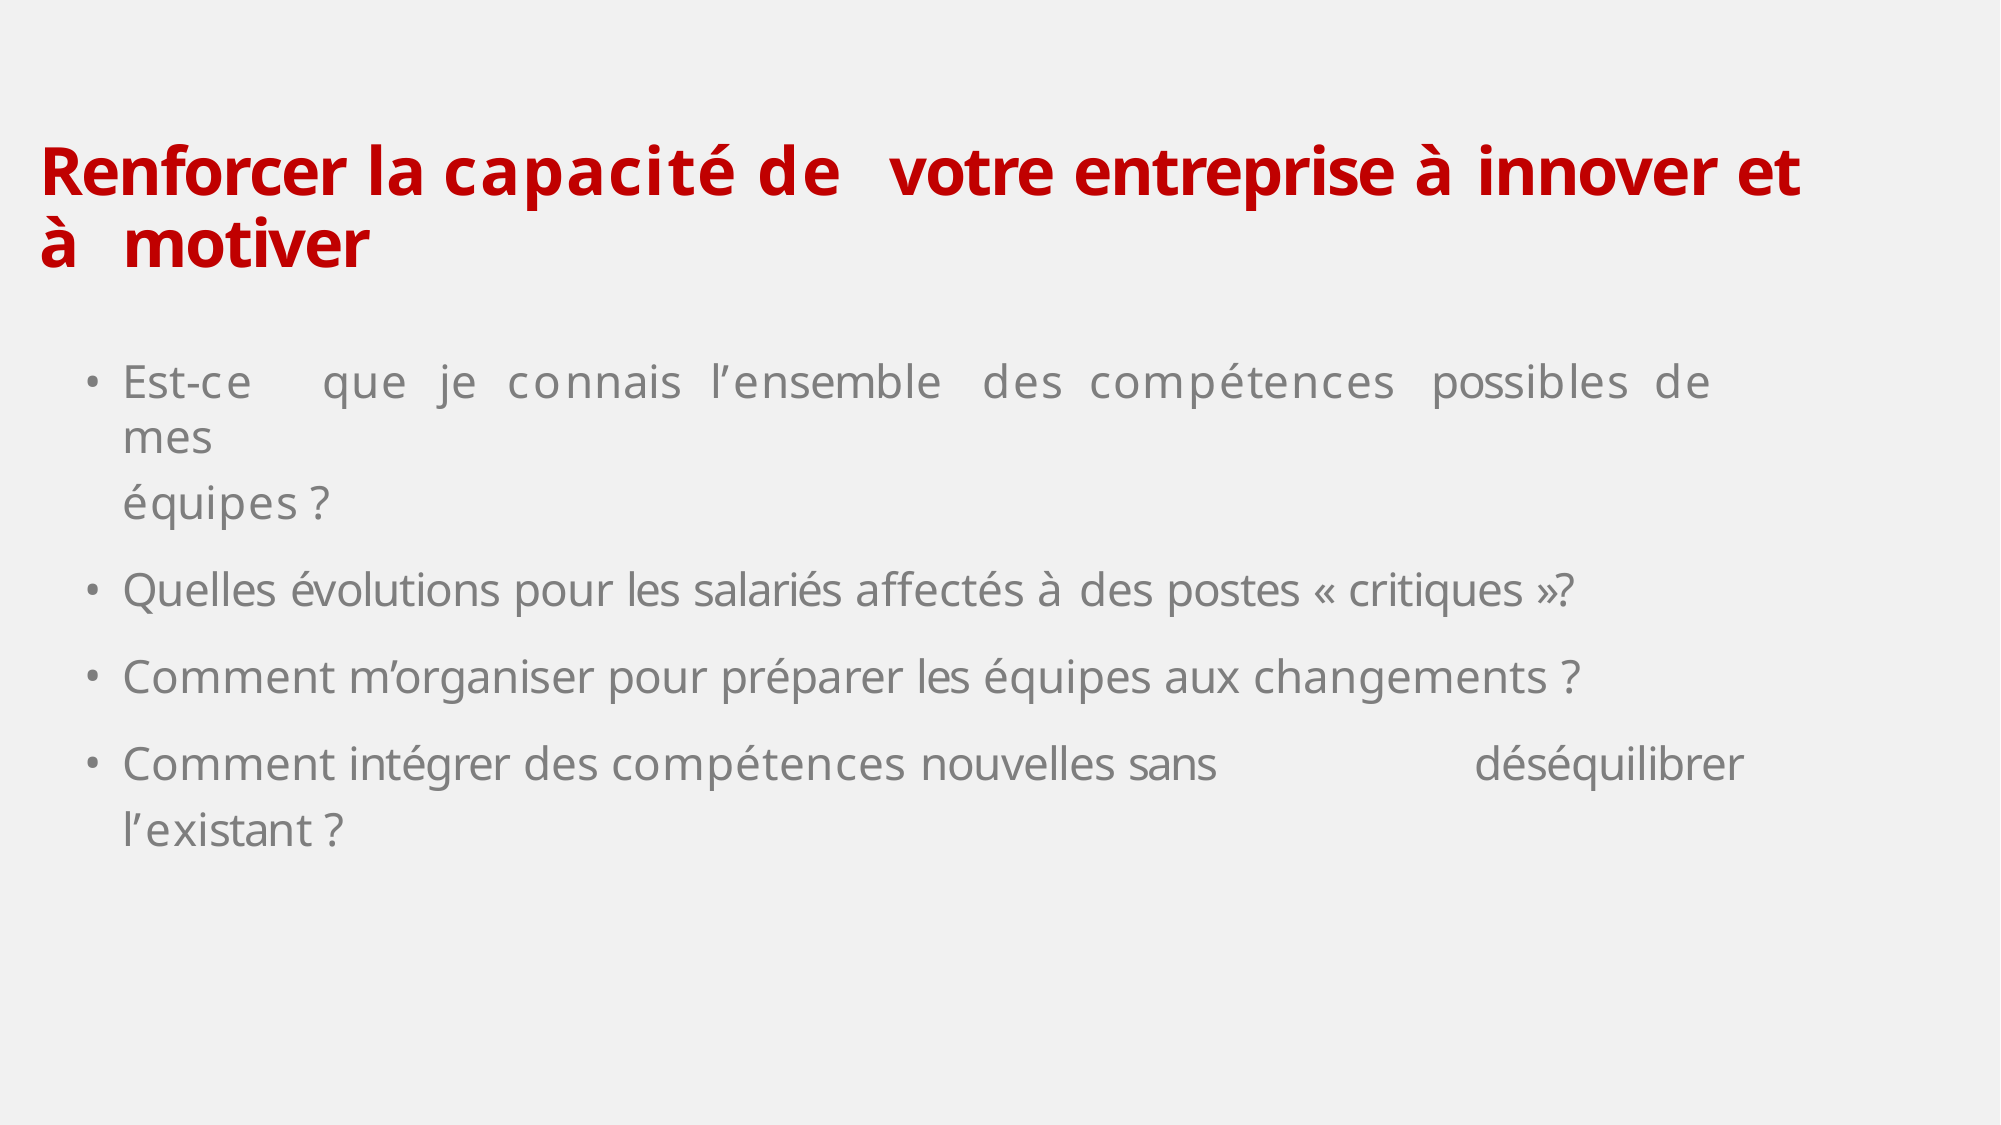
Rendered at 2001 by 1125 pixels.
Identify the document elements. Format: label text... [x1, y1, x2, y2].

text_box Est-ce que je connais l’ensemble des compétences possibles de mes équipes ? Quelles évolutions pour les salariés affectés à des postes « critiques »? Comment m’organiser pour préparer les équipes aux changements ? Comment intégrer des compétences nouvelles sans déséquilibrer l’existant ? [82, 340, 1798, 856]
title Renforcer la capacité de votre entreprise à innover et à motiver [37, 124, 1859, 324]
